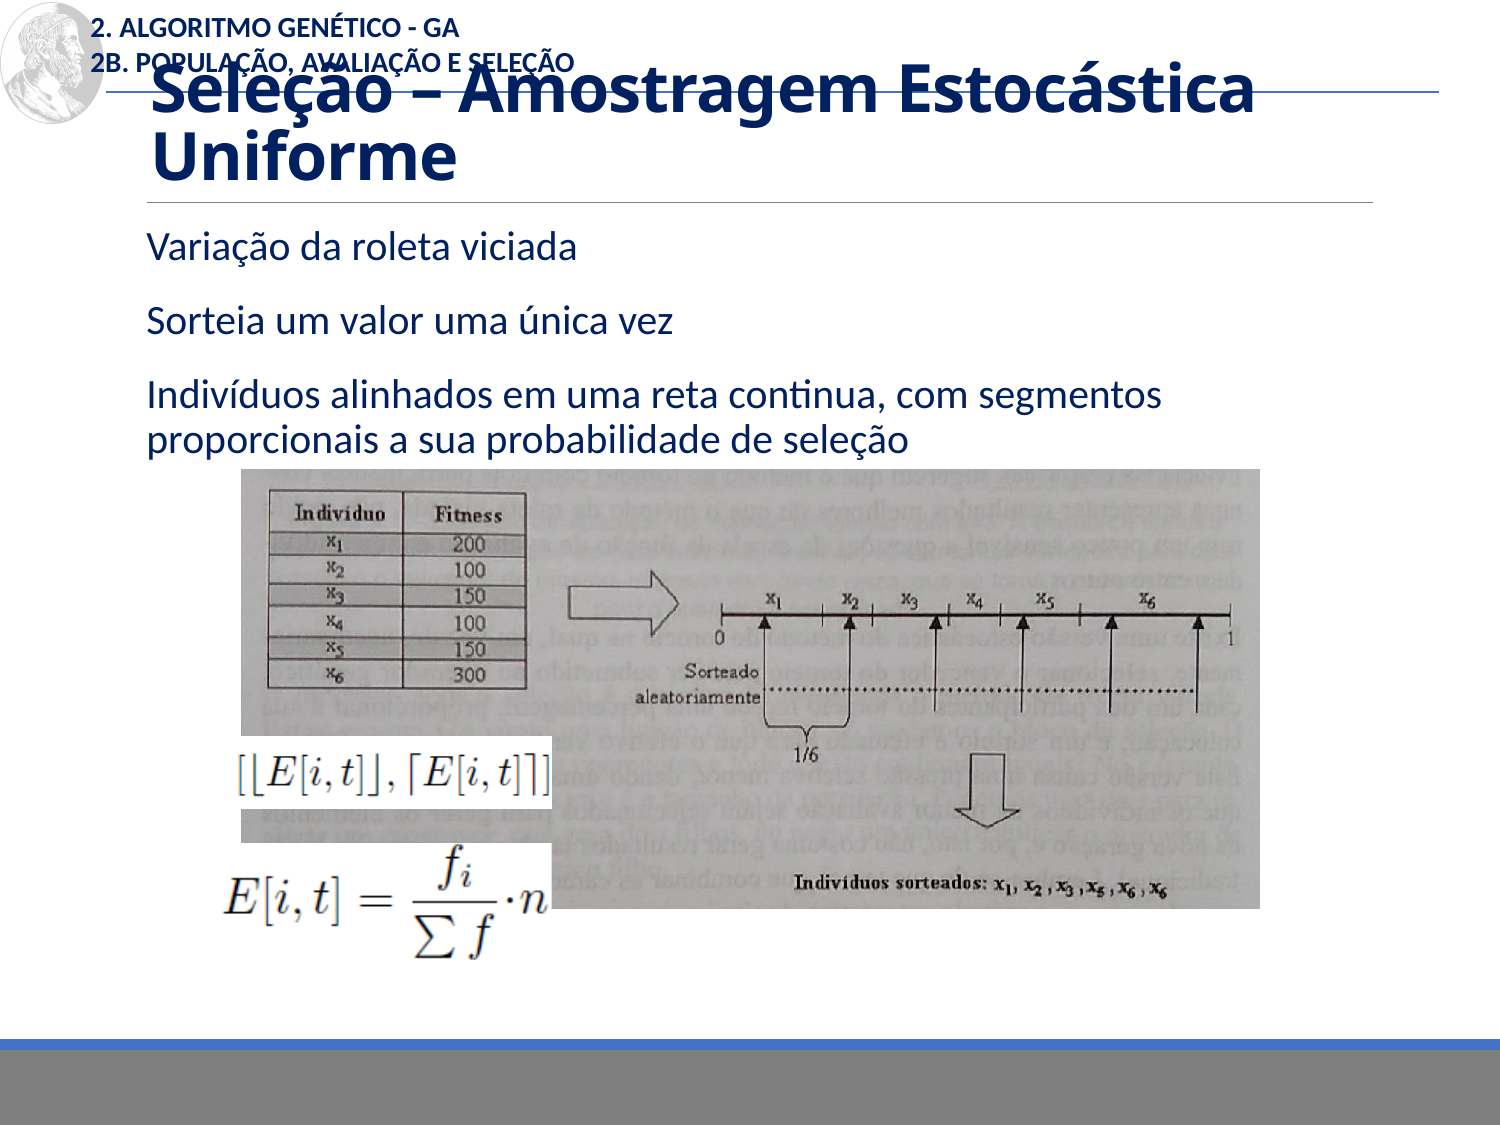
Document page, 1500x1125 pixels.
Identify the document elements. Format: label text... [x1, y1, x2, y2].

list Variação da roleta viciada Sorteia um valor uma única vez Indivíduos alinhados em uma reta continua, com segmentos proporcionais a sua probabilidade de seleção [131, 216, 1369, 929]
text_box 2. Algoritmo Genético - GA 2b. População, Avaliação e Seleção [77, 2, 589, 85]
title Seleção – Amostragem Estocástica Uniforme [135, 102, 1373, 202]
picture [233, 735, 553, 810]
picture [221, 843, 553, 960]
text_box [240, 468, 1260, 909]
